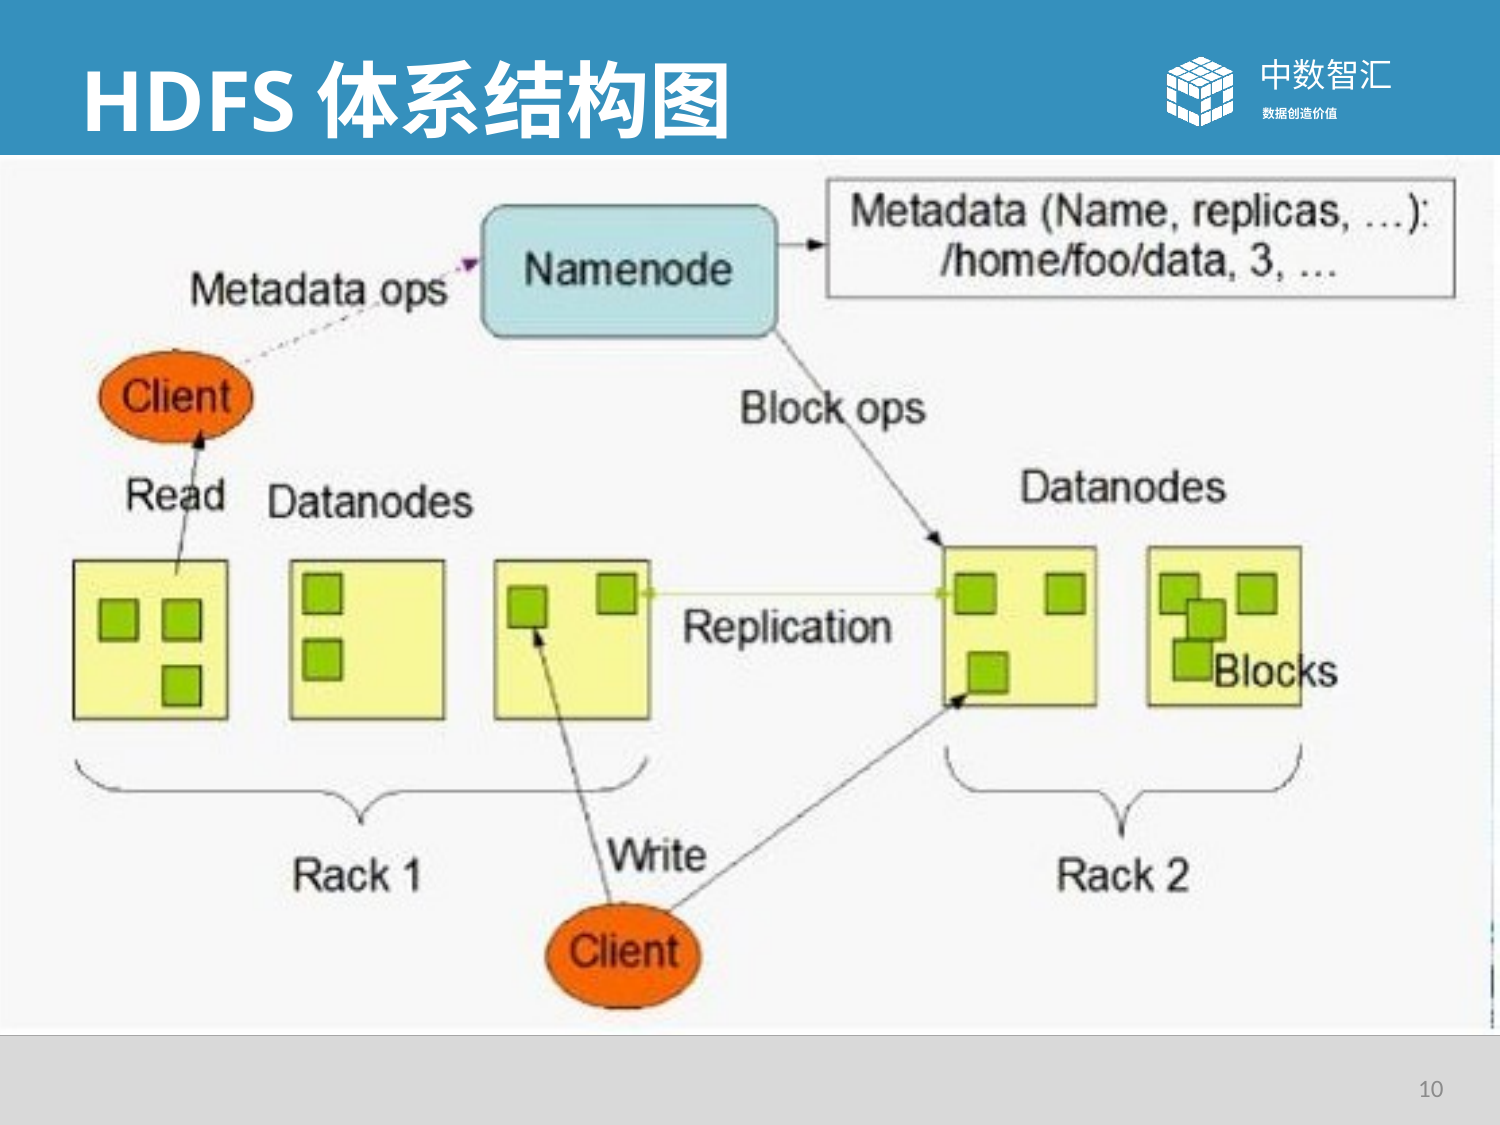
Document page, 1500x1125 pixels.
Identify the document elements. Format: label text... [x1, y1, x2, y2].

picture [1160, 52, 1238, 133]
title HDFS体系结构图 [64, 30, 778, 154]
slide_number 10 [1397, 1057, 1459, 1118]
picture [0, 155, 1500, 1036]
